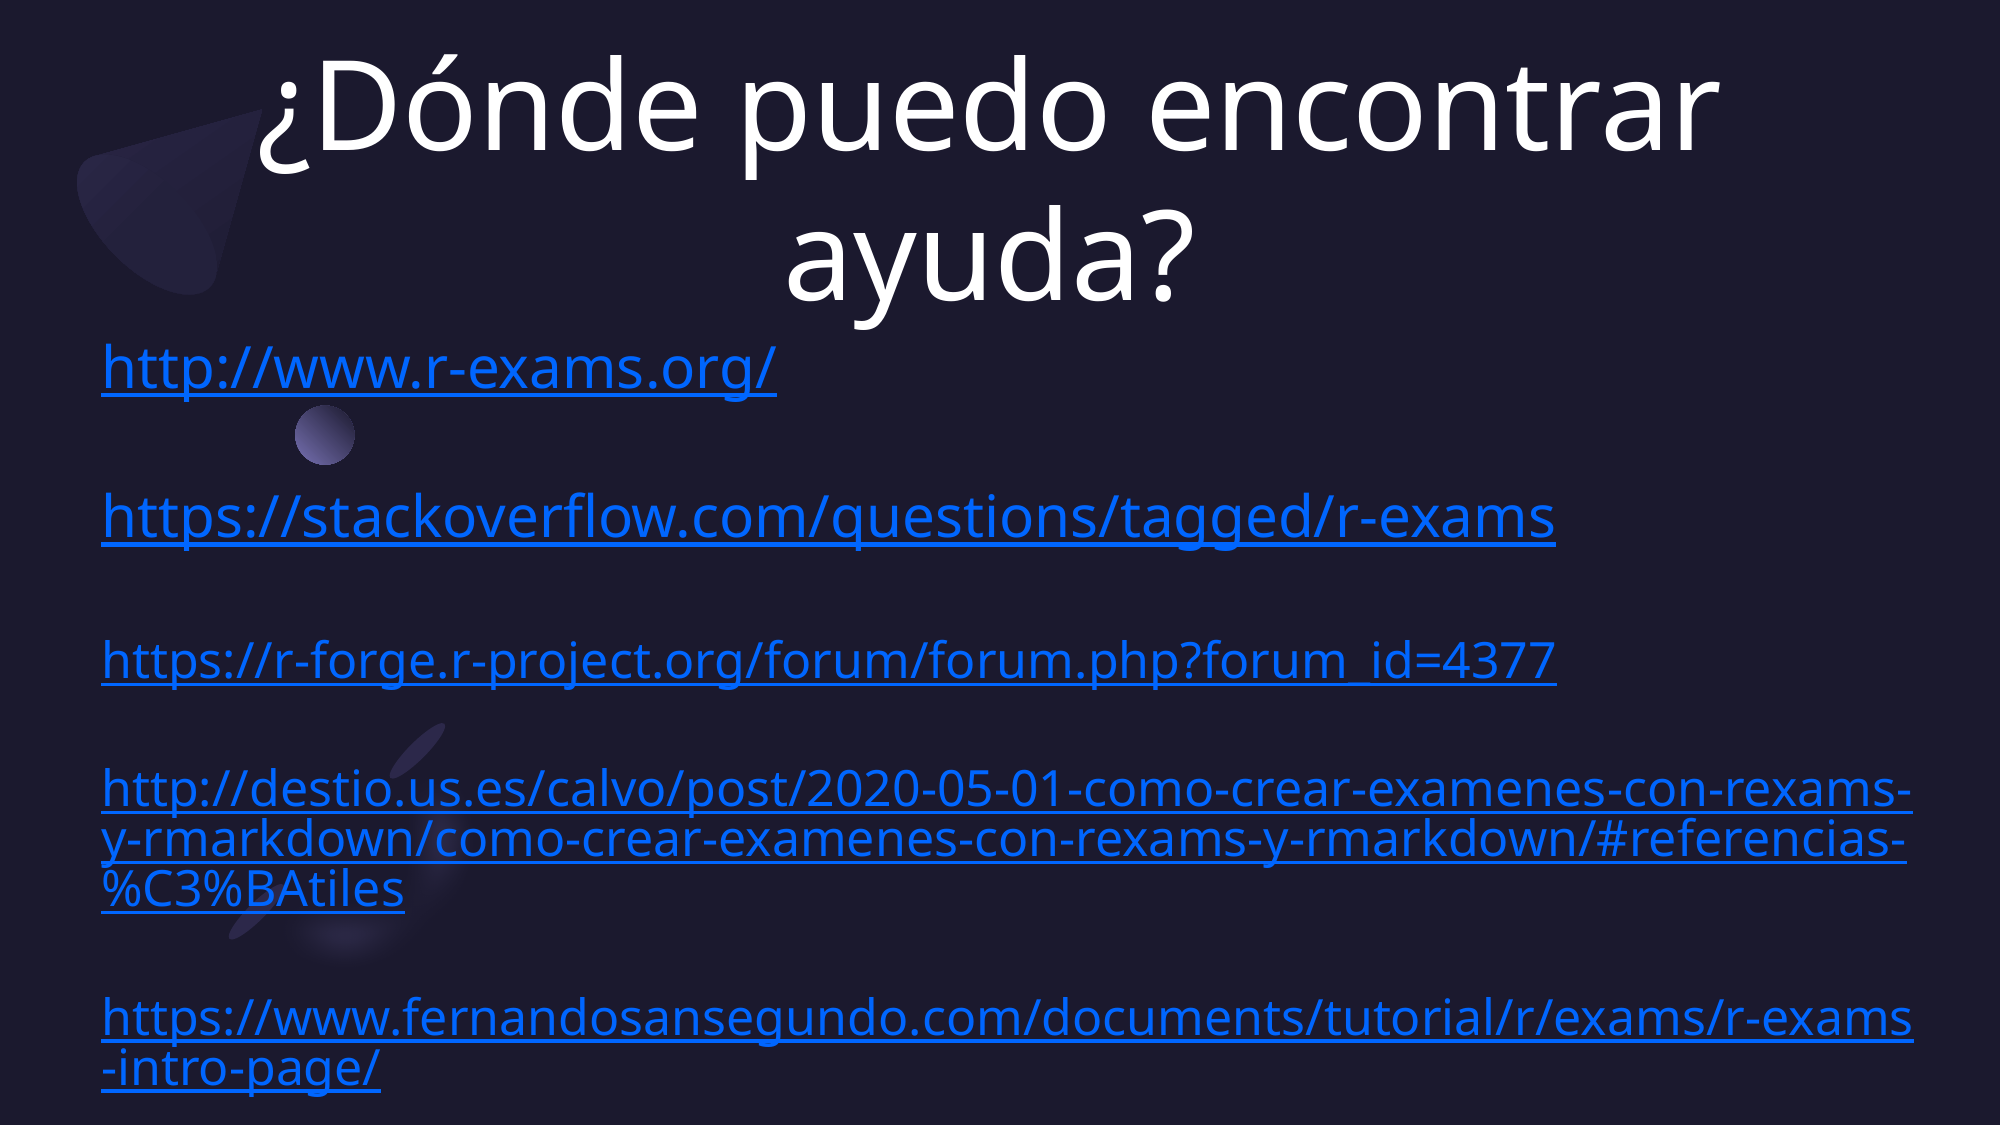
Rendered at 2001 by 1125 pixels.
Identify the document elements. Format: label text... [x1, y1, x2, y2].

text_box ¿Dónde puedo encontrar ayuda? [24, 18, 1955, 333]
text_box http://www.r-exams.org/ https://stackoverflow.com/questions/tagged/r-exams https://r-forge.r-project.org/forum/forum.php?forum_id=4377 http://destio.us.es/calvo/post/2020-05-01-como-crear-examenes-con-rexams-y-rmarkdown/como-crear-examenes-con-rexams-y-rmarkdown/#referencias-%C3%BAtiles https://www.fernandosansegundo.com/documents/tutorial/r/exams/r-exams-intro-page/ [86, 322, 1931, 961]
